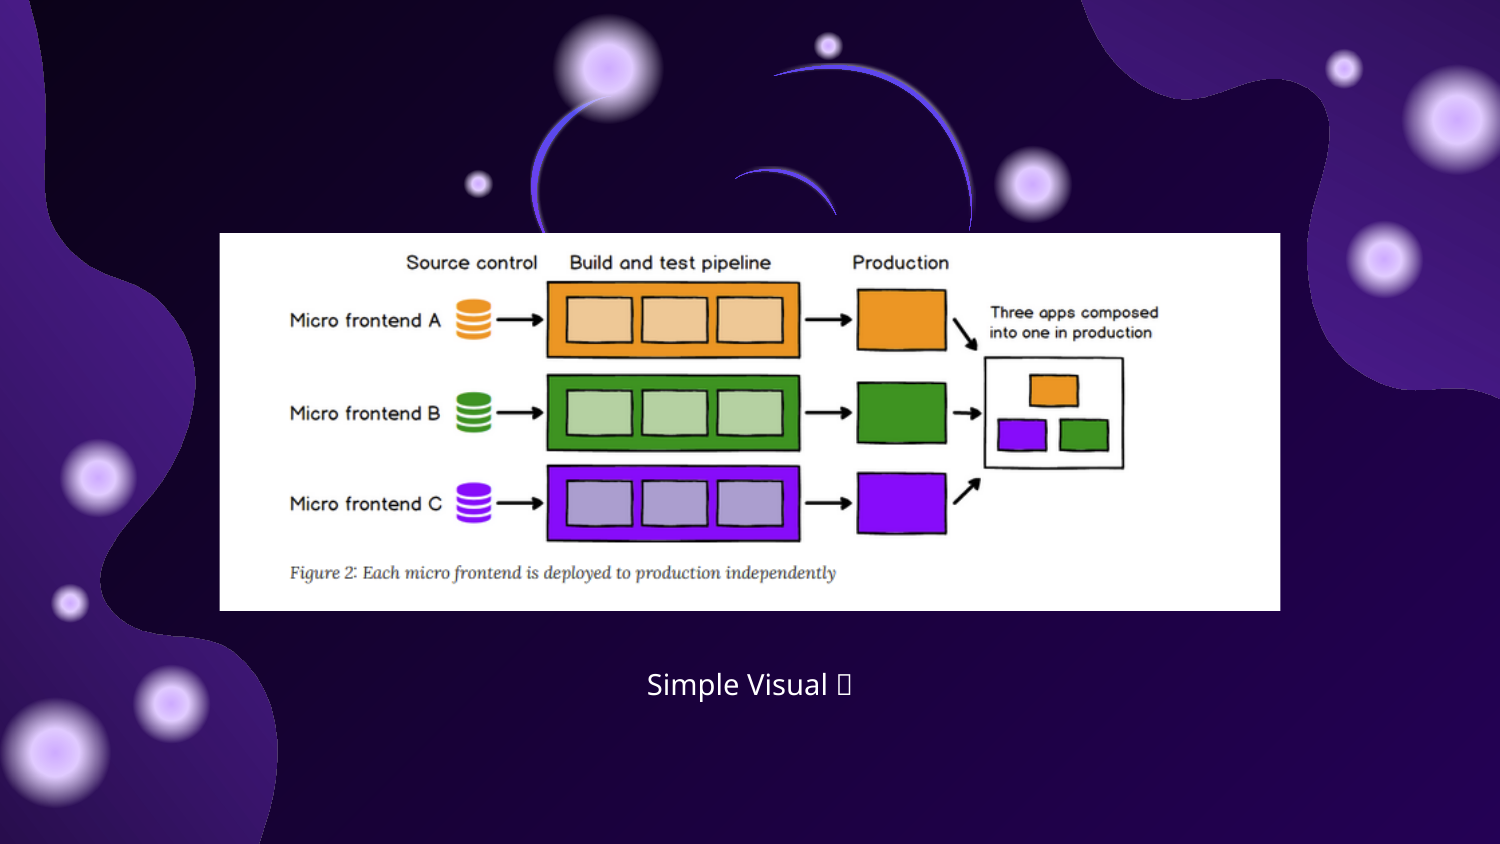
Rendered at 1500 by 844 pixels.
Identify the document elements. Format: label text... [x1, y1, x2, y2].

text_box [539, 0, 677, 137]
text_box [810, 28, 845, 63]
text_box [461, 166, 496, 201]
text_box [773, 65, 972, 231]
text_box [984, 136, 1081, 231]
text_box [735, 169, 837, 216]
subtitle Simple Visual 🎨 [521, 651, 979, 756]
picture [219, 232, 1281, 611]
text_box [531, 120, 566, 231]
